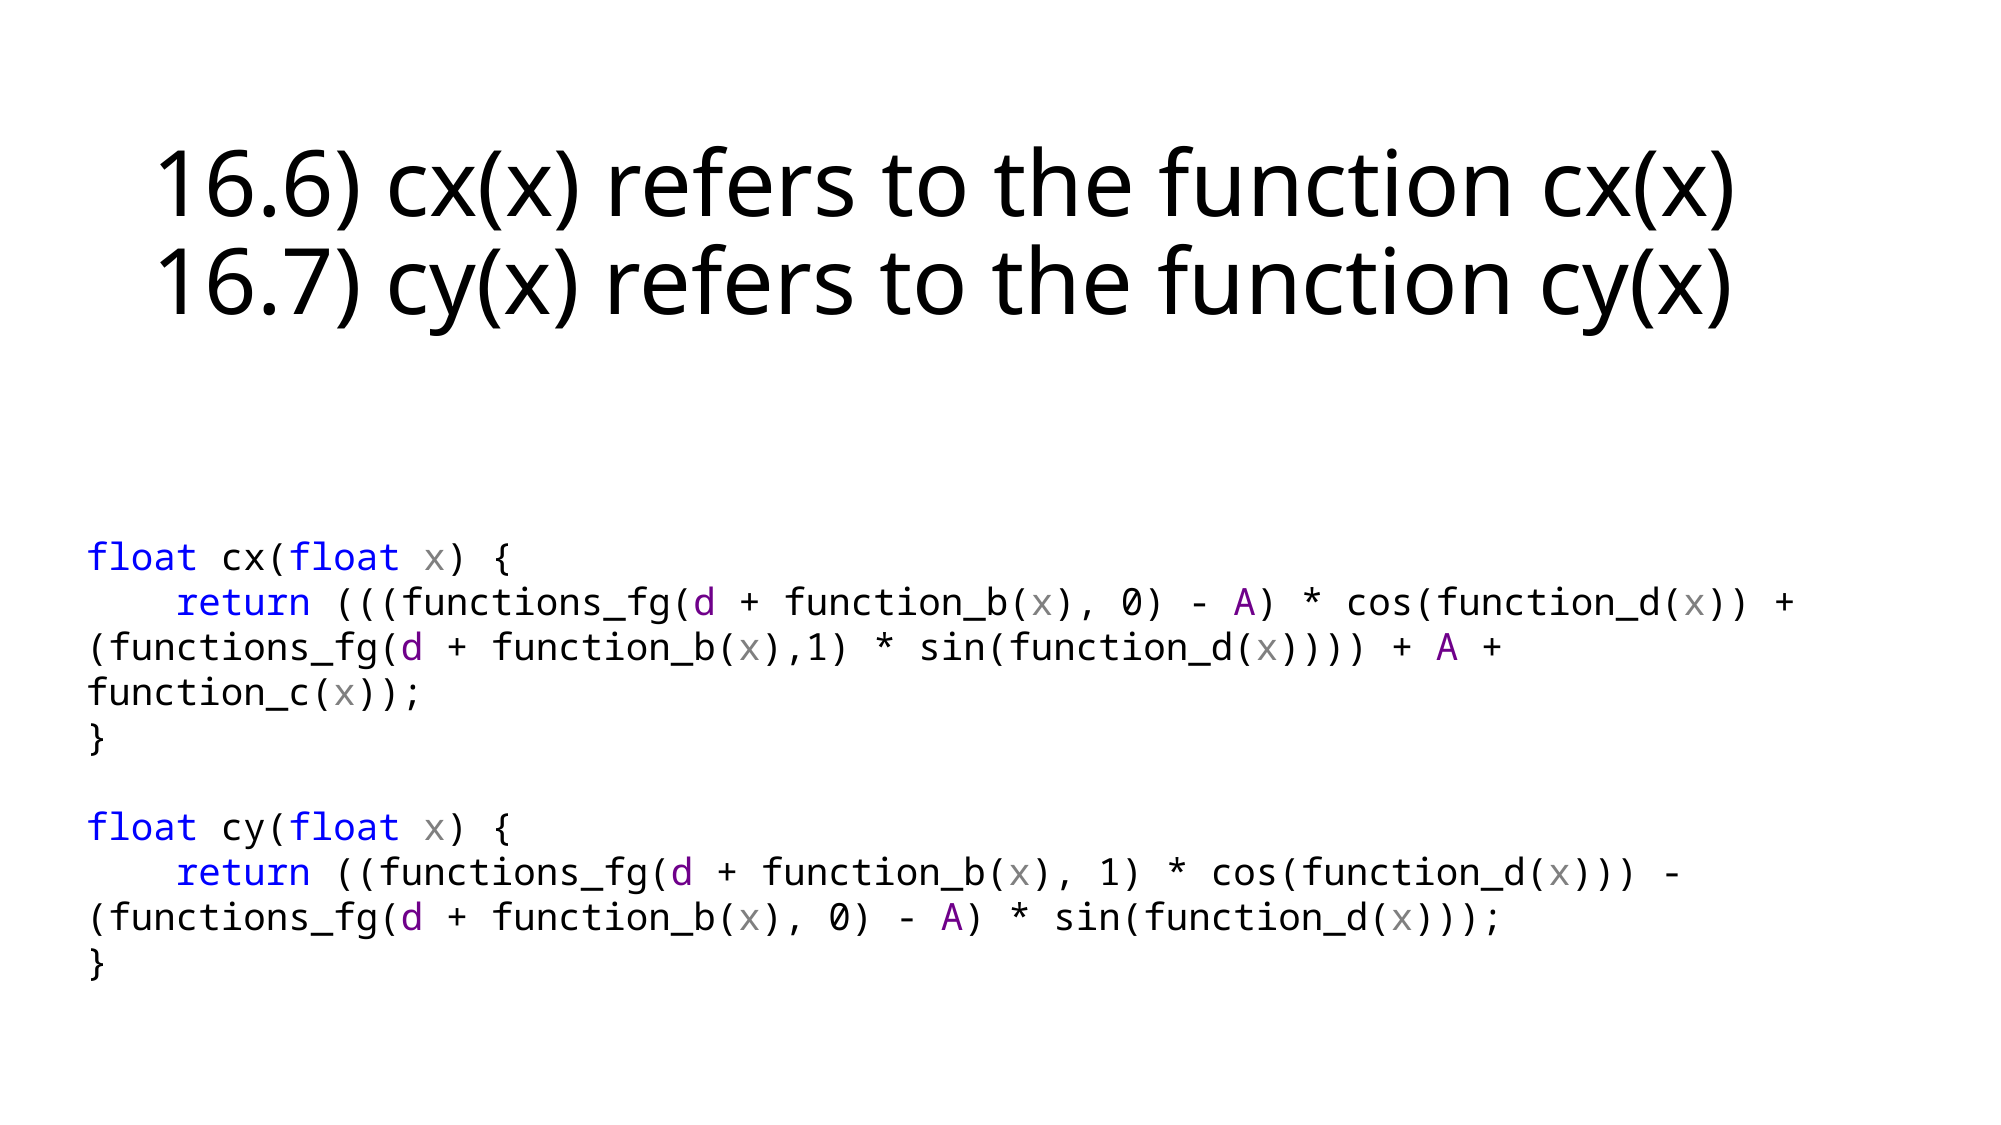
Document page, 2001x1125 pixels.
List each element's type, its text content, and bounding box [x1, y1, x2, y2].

title 16.6) cx(x) refers to the function cx(x) 16.7) cy(x) refers to the function cy(x) [137, 59, 1863, 412]
text_box float cx(float x) { return (((functions_fg(d + function_b(x), 0) - A) * cos(function_d(x)) + (functions_fg(d + function_b(x),1) * sin(function_d(x)))) + A + function_c(x)); } float cy(float x) { return ((functions_fg(d + function_b(x), 1) * cos(function_d(x))) - (functions_fg(d + function_b(x), 0) - A) * sin(function_d(x))); } [71, 525, 1863, 991]
